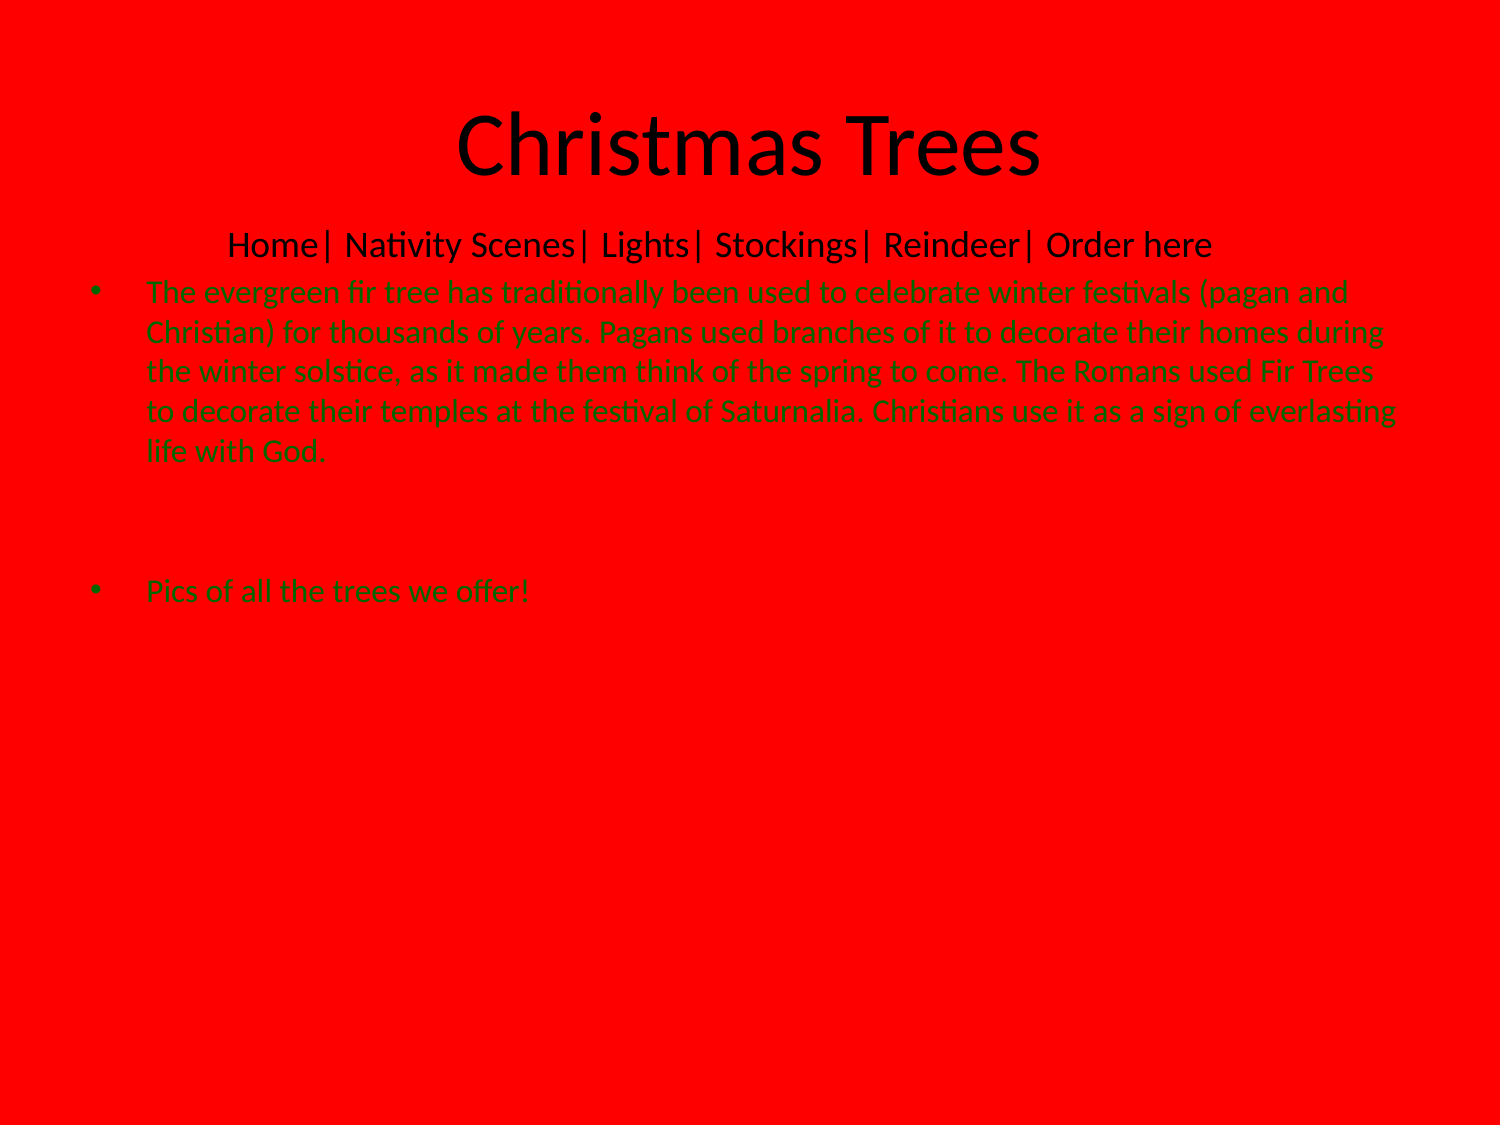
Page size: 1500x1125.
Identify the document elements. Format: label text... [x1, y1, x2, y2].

title Christmas Trees [75, 45, 1425, 233]
list The evergreen fir tree has traditionally been used to celebrate winter festivals (pagan and Christian) for thousands of years. Pagans used branches of it to decorate their homes during the winter solstice, as it made them think of the spring to come. The Romans used Fir Trees to decorate their temples at the festival of Saturnalia. Christians use it as a sign of everlasting life with God. Pics of all the trees we offer! [75, 262, 1425, 1005]
text_box Home| Nativity Scenes| Lights| Stockings| Reindeer| Order here [212, 212, 1313, 273]
